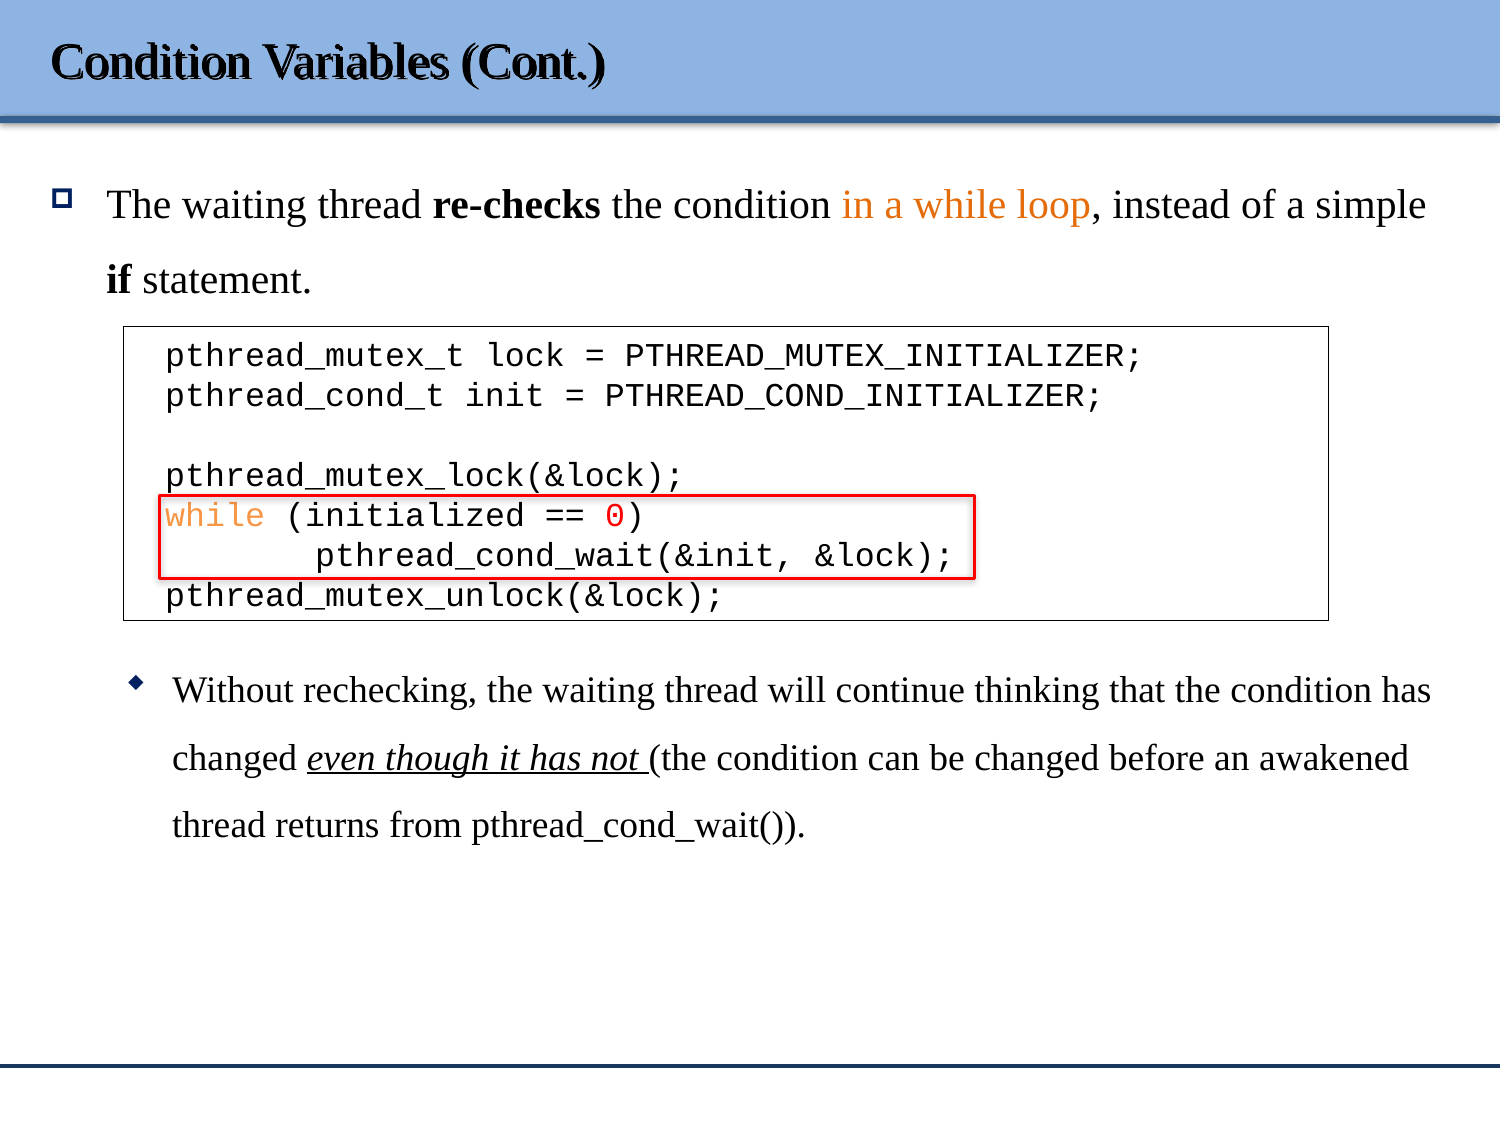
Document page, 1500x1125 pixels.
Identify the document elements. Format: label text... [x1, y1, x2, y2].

text_box [156, 492, 977, 581]
list The waiting thread re-checks the condition in a while loop, instead of a simple if statement. Without rechecking, the waiting thread will continue thinking that the condition has changed even though it has not (the condition can be changed before an awakened thread returns from pthread_cond_wait()). [34, 144, 1477, 1048]
title Condition Variables (Cont.) [34, 8, 1477, 106]
text_box pthread_mutex_t lock = PTHREAD_MUTEX_INITIALIZER; pthread_cond_t init = PTHREAD_COND_INITIALIZER; pthread_mutex_lock(&lock); while (initialized == 0) pthread_cond_wait(&init, &lock); pthread_mutex_unlock(&lock); [123, 326, 1329, 621]
